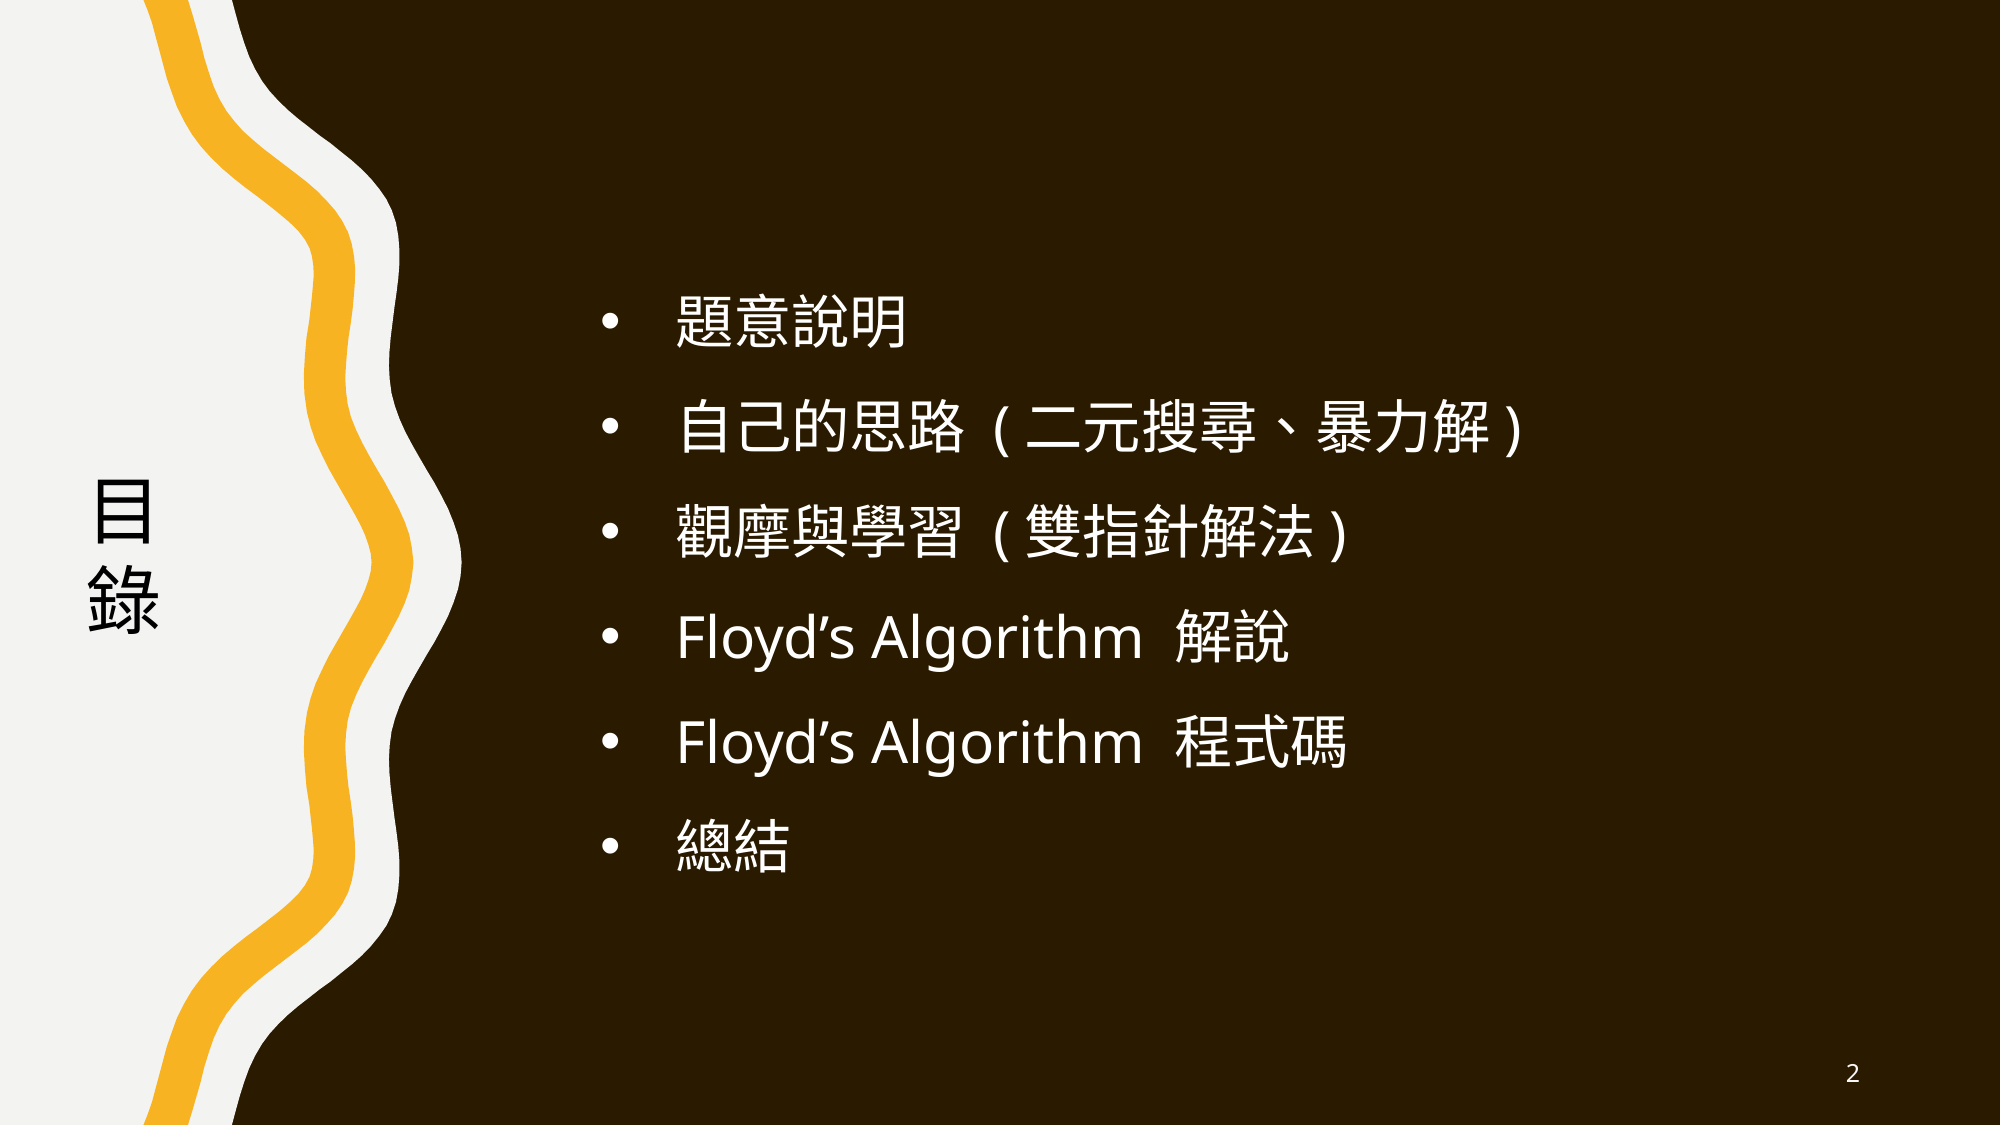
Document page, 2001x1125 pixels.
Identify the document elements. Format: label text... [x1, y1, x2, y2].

text_box 目錄 [72, 456, 178, 669]
slide_number 2 [1630, 1045, 1875, 1103]
text_box 題意說明 自己的思路 (二元搜尋、暴力解) 觀摩與學習 (雙指針解法) Floyd’s Algorithm 解說 Floyd’s Algorithm 程式碼 總結 [585, 243, 1586, 888]
